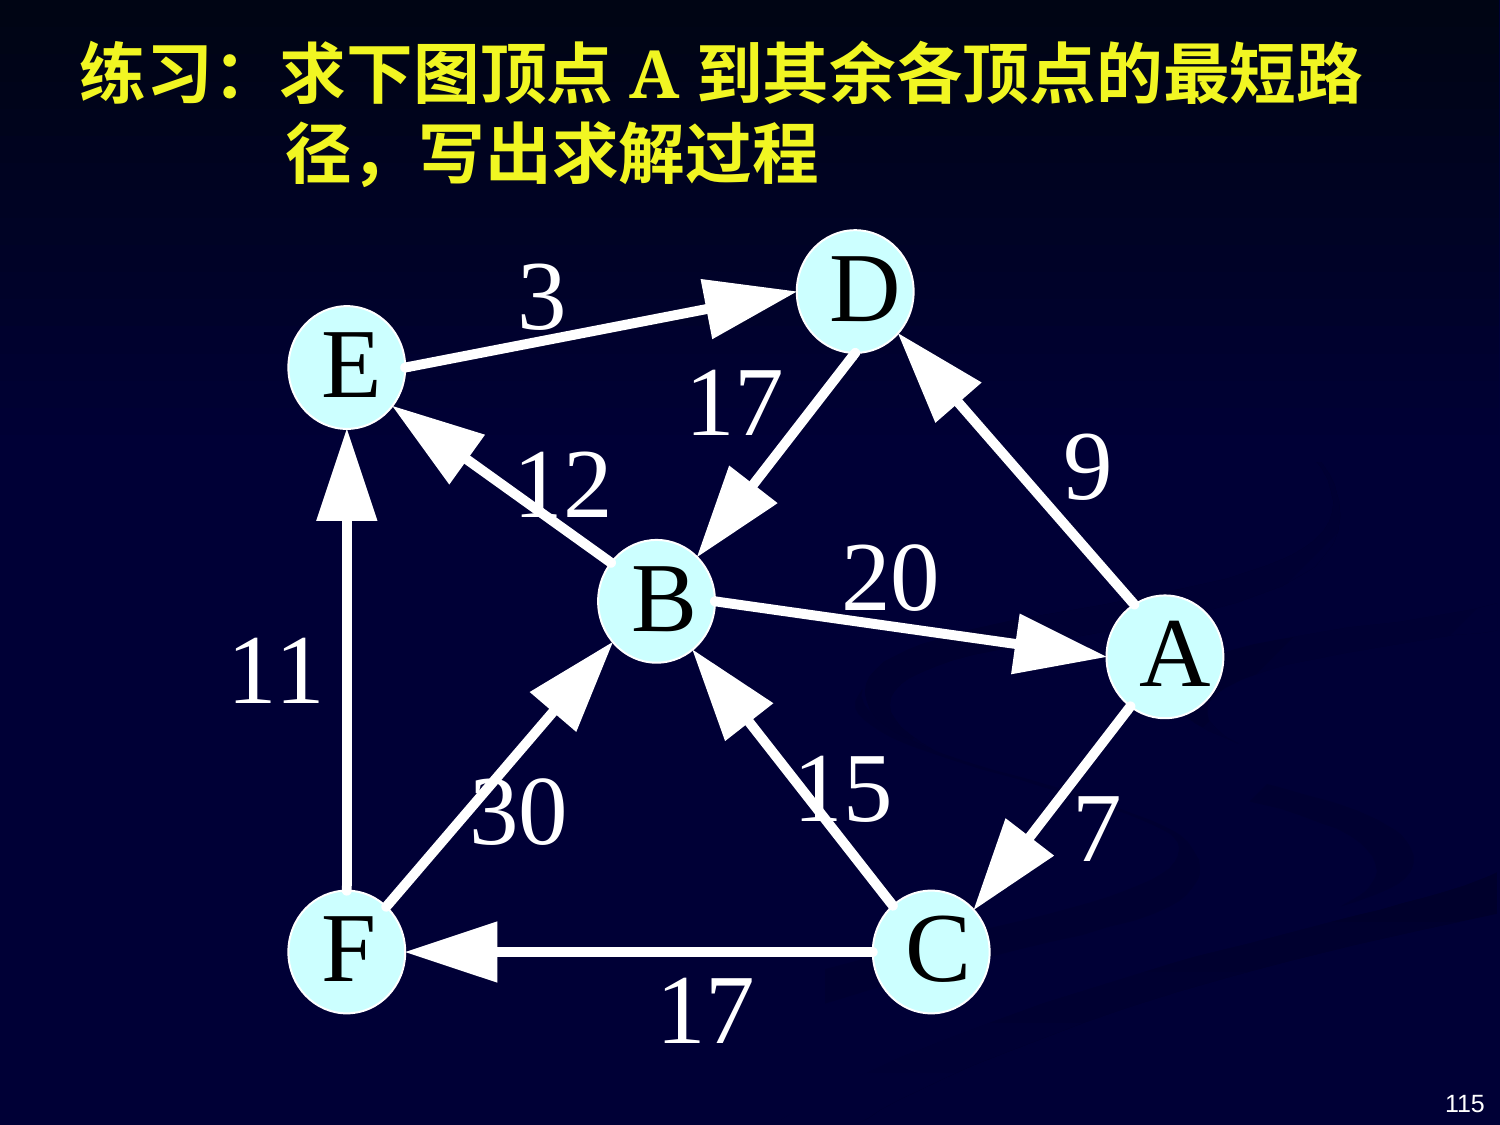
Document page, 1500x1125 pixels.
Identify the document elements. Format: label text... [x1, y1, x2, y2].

title 练习：求下图顶点A到其余各顶点的最短路径，写出求解过程 [64, 31, 1500, 192]
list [218, 207, 1234, 1083]
slide_number 115 [1149, 1046, 1500, 1125]
